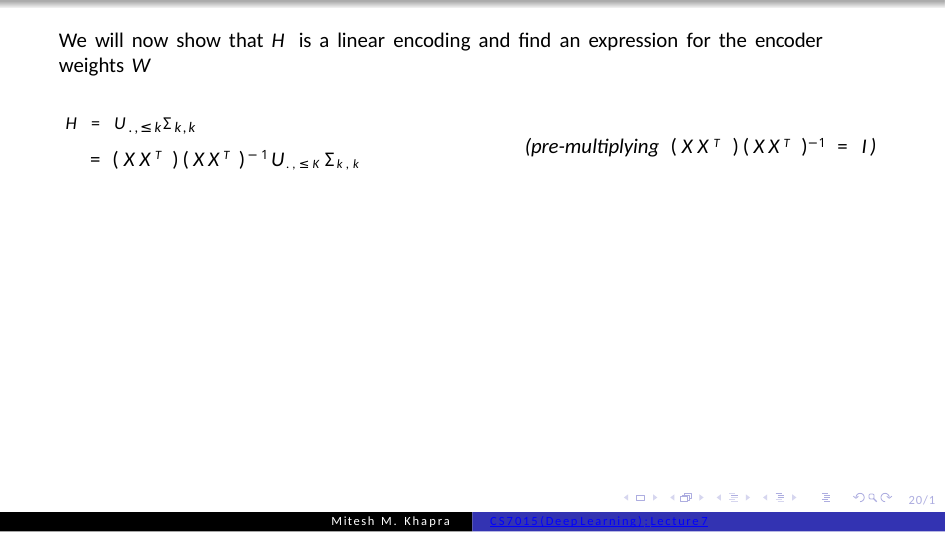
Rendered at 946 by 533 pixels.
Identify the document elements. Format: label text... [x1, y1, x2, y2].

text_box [0, 511, 946, 532]
picture [0, 0, 945, 8]
text_box 20/1 [906, 493, 942, 508]
text_box H = U.,≤kΣk,k = (XXT )(XXT )−1U.,≤K Σk,k [59, 92, 367, 172]
text_box (pre-multiplying (XXT )(XXT )−1 = I) [518, 129, 886, 159]
text_box We will now show that H is a linear encoding and find an expression for the encoder weights W [56, 25, 833, 78]
